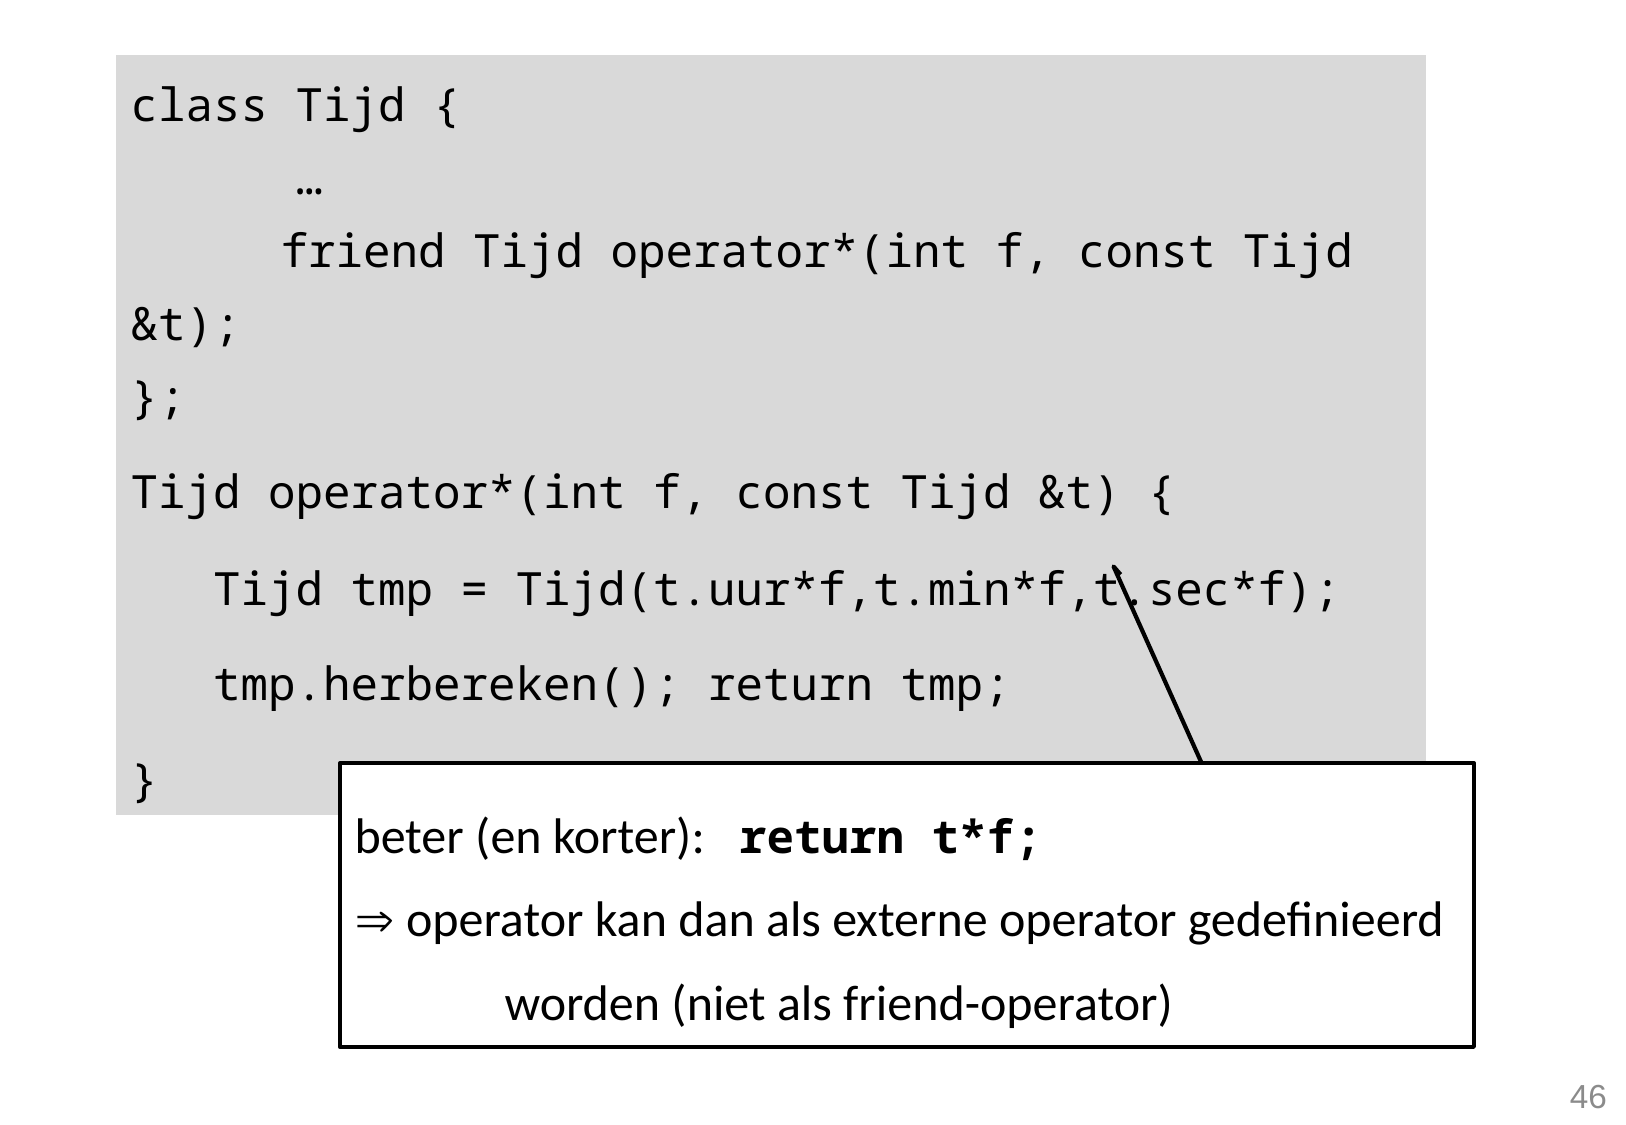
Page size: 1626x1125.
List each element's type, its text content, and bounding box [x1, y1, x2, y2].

text_box beter (en korter): return t*f;  operator kan dan als externe operator gedefinieerd worden (niet als friend-operator) [338, 564, 1476, 1049]
table_header class Tijd { … friend Tijd operator*(int f, const Tijd &t); }; Tijd operator*(int f, const Tijd &t) { Tijd tmp = Tijd(t.uur*f,t.min*f,t.sec*f); tmp.herbereken(); return tmp; } [116, 55, 1426, 815]
slide_number 46 [1242, 1065, 1623, 1125]
